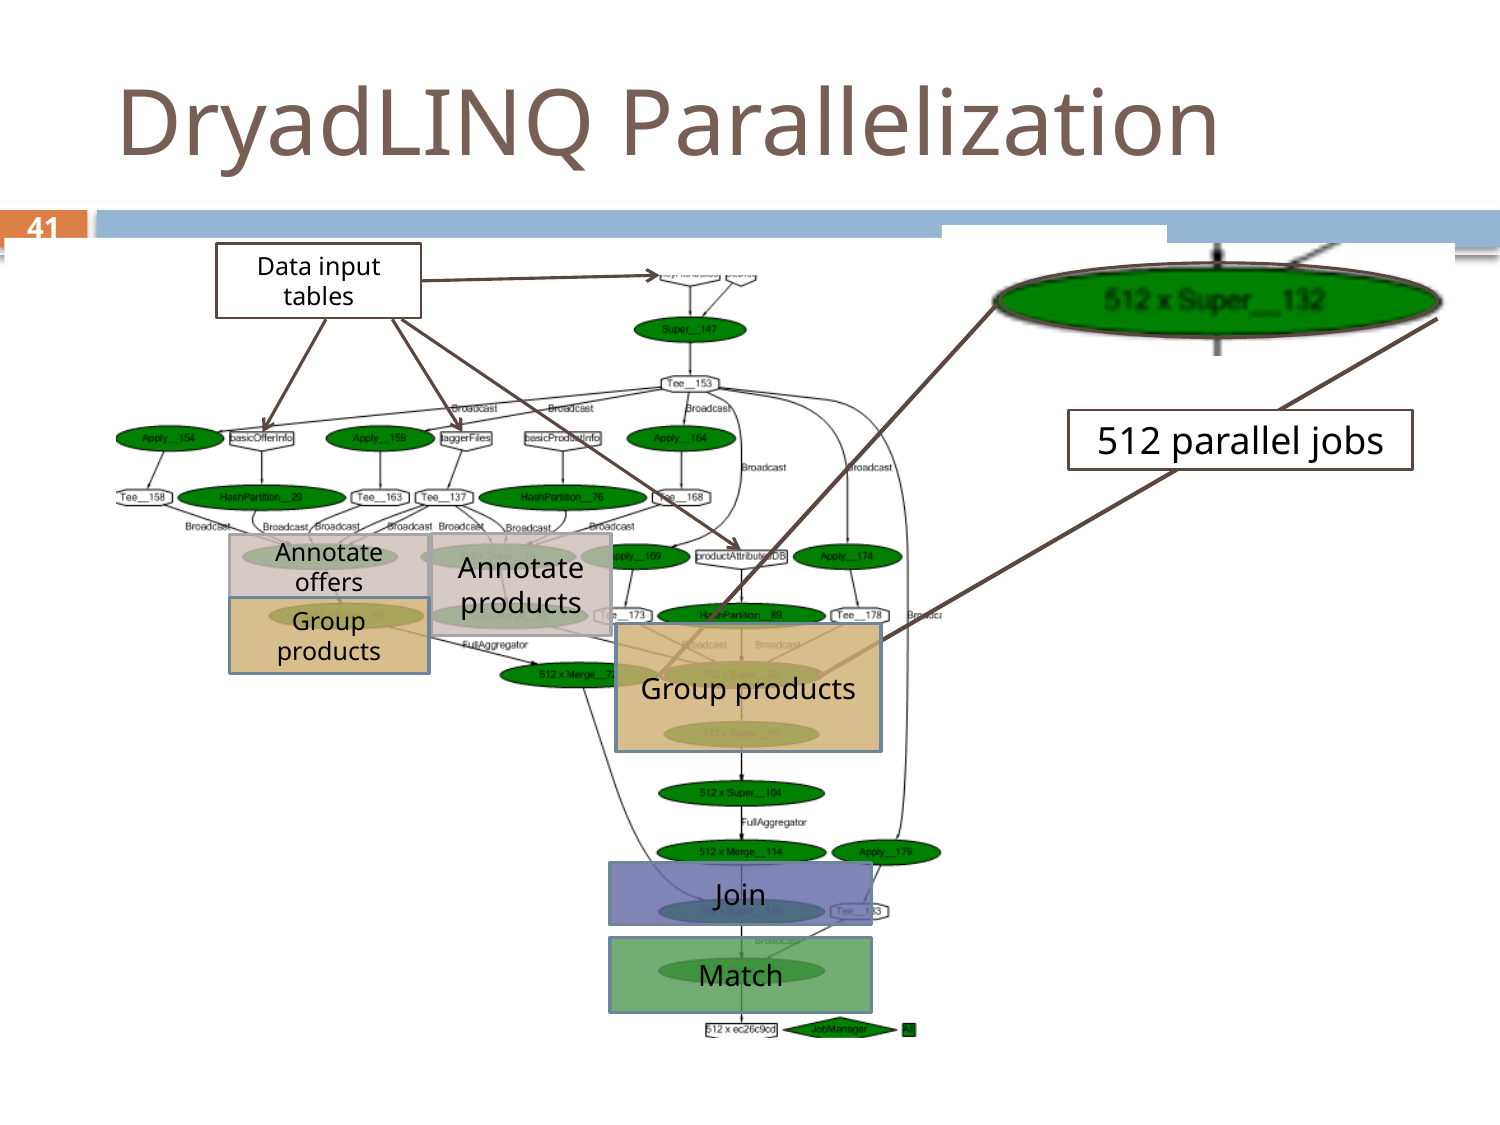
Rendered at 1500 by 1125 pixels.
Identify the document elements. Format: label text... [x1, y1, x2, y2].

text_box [391, 318, 463, 433]
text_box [262, 318, 327, 433]
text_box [821, 318, 1438, 676]
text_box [4, 224, 1168, 1076]
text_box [659, 303, 998, 676]
title DryadLINQ Parallelization [100, 37, 1438, 200]
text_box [401, 318, 742, 551]
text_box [420, 274, 660, 282]
slide_number 41 [0, 208, 88, 228]
picture [974, 243, 1456, 357]
